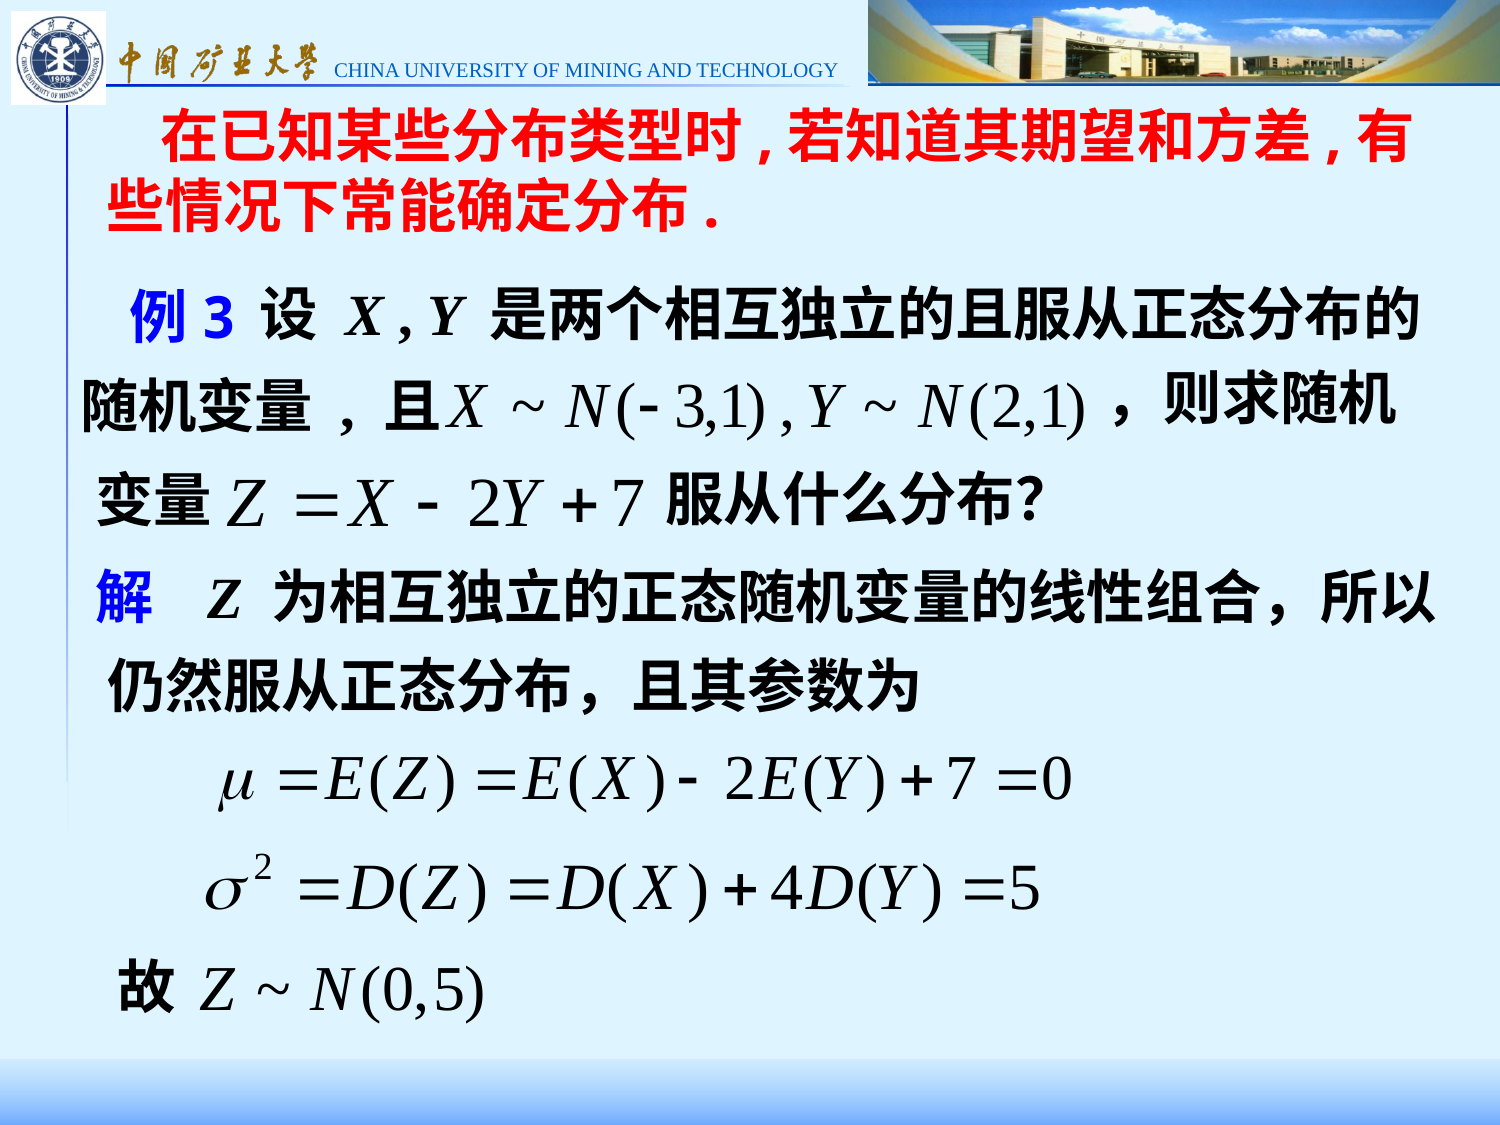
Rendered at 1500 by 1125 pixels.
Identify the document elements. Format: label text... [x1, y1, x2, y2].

text_box 故 [102, 942, 191, 1028]
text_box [77, 269, 1428, 541]
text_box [201, 845, 1044, 932]
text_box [211, 749, 1078, 821]
picture [11, 11, 106, 105]
text_box 解 Z 为相互独立的正态随机变量的线性组合，所以 [80, 552, 1452, 638]
text_box 在已知某些分布类型时,若知道其期望和方差,有些情况下常能确定分布. [92, 92, 1477, 247]
picture [868, 0, 1500, 86]
text_box 仍然服从正态分布，且其参数为 [92, 641, 938, 727]
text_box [194, 960, 491, 1032]
